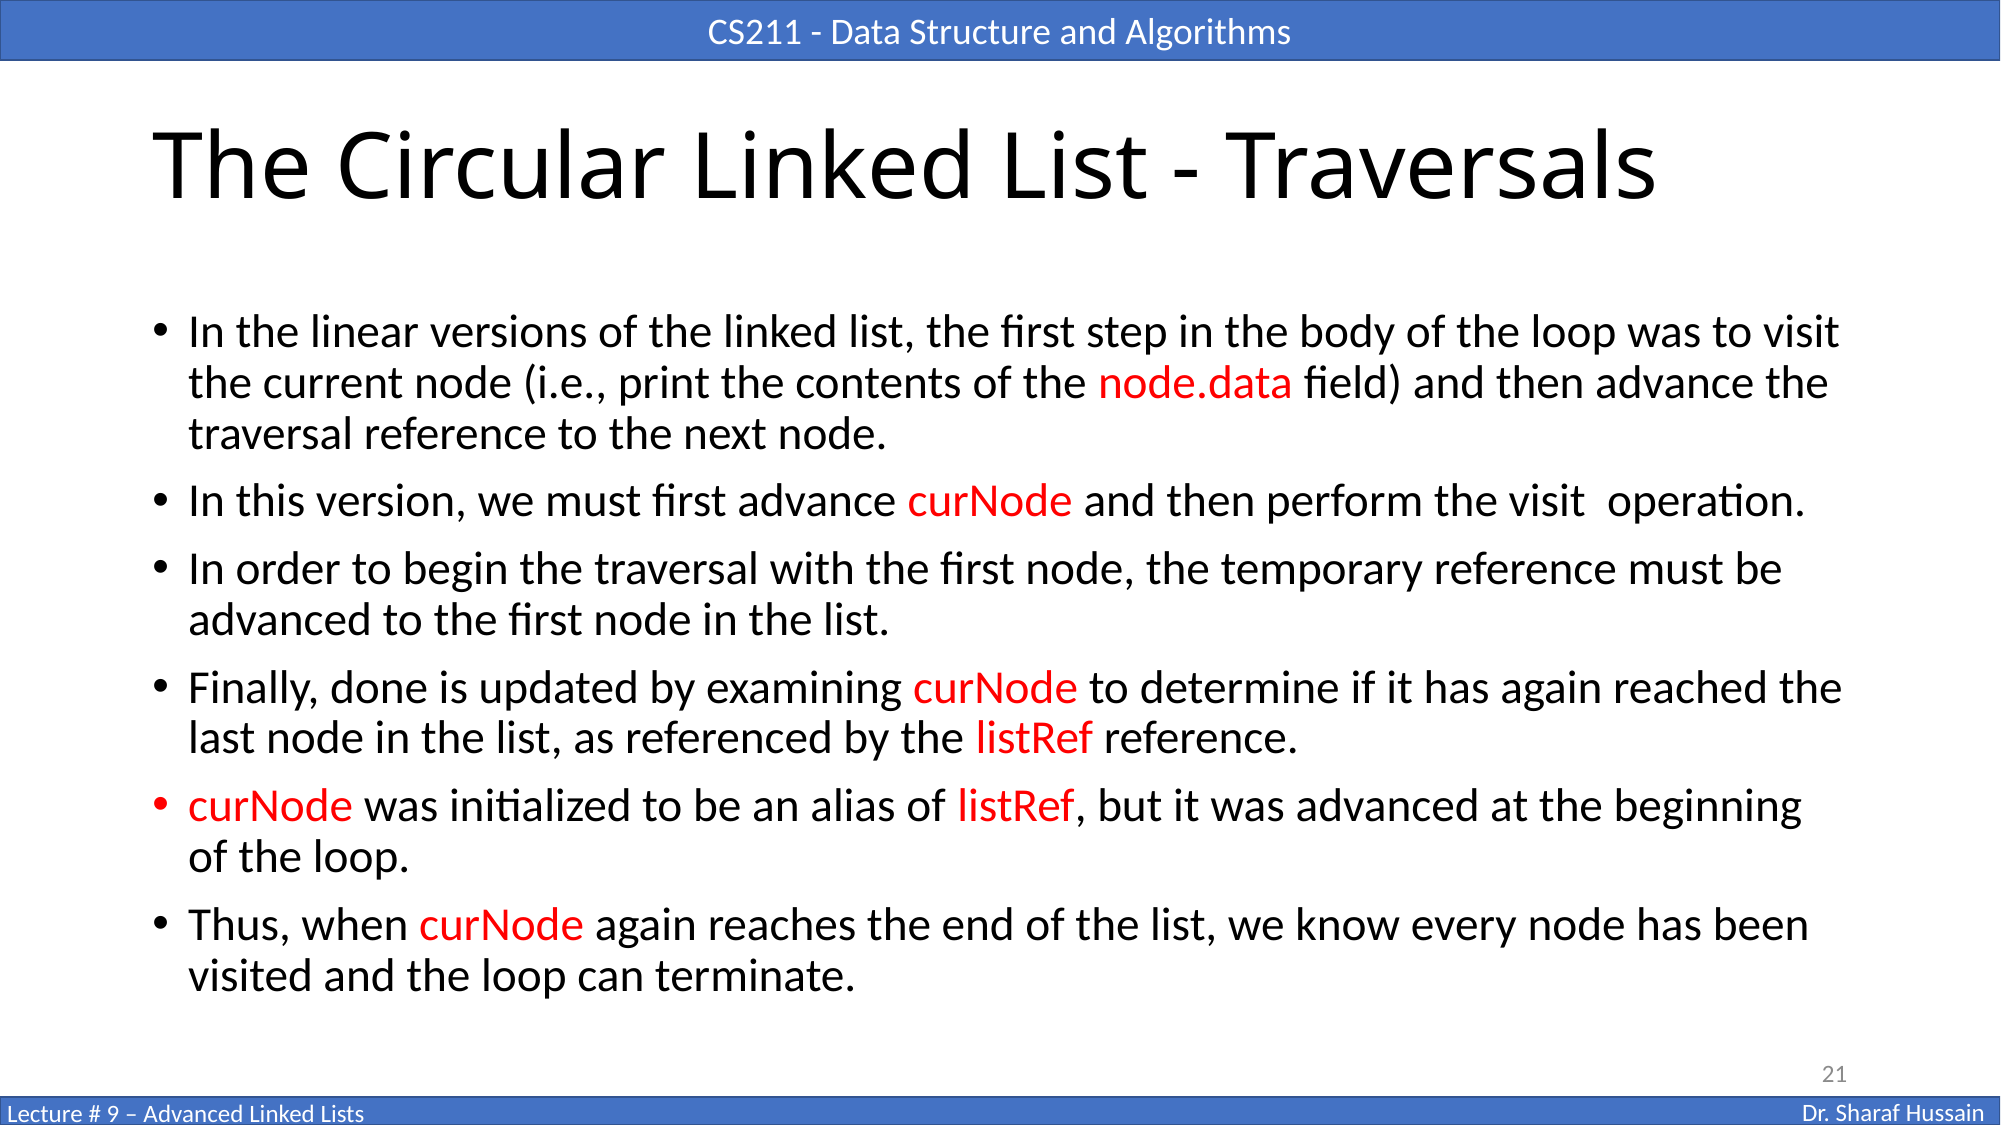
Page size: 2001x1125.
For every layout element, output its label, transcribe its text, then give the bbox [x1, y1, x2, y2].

slide_number 21 [1412, 1042, 1863, 1103]
title The Circular Linked List - Traversals [137, 59, 1863, 278]
list In the linear versions of the linked list, the first step in the body of the loop was to visit the current node (i.e., print the contents of the node.data field) and then advance the traversal reference to the next node. In this version, we must first advance curNode and then perform the visit operation. In order to begin the traversal with the first node, the temporary reference must be advanced to the first node in the list. Finally, done is updated by examining curNode to determine if it has again reached the last node in the list, as referenced by the listRef reference. curNode was initialized to be an alias of listRef, but it was advanced at the beginning of the loop. Thus, when curNode again reaches the end of the list, we know every node has been visited and the loop can terminate. [137, 299, 1863, 1014]
